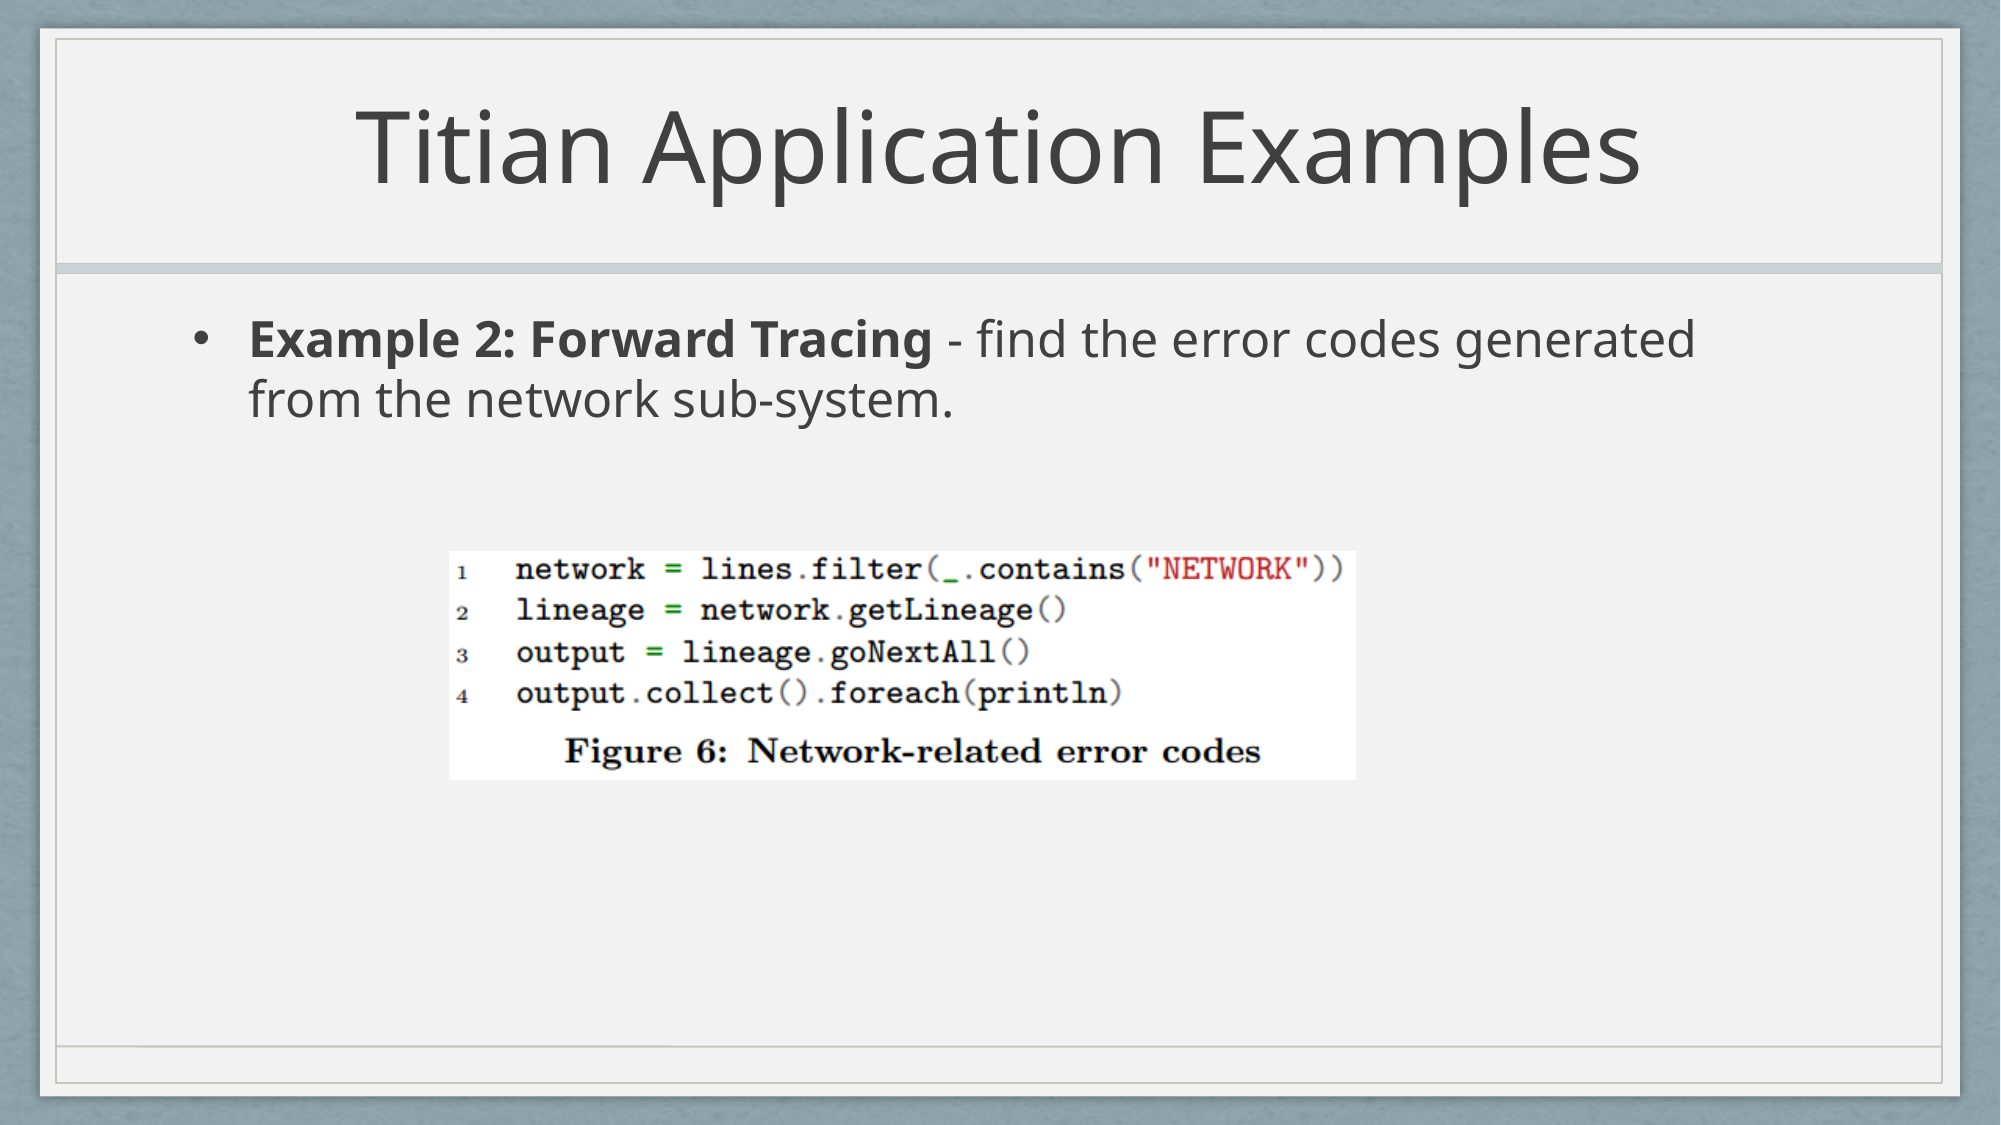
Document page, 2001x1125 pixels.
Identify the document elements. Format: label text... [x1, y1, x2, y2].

title Titian Application Examples [196, 33, 1804, 255]
picture [0, 0, 2001, 1125]
list Example 2: Forward Tracing - find the error codes generated from the network sub-system. [184, 299, 1791, 946]
